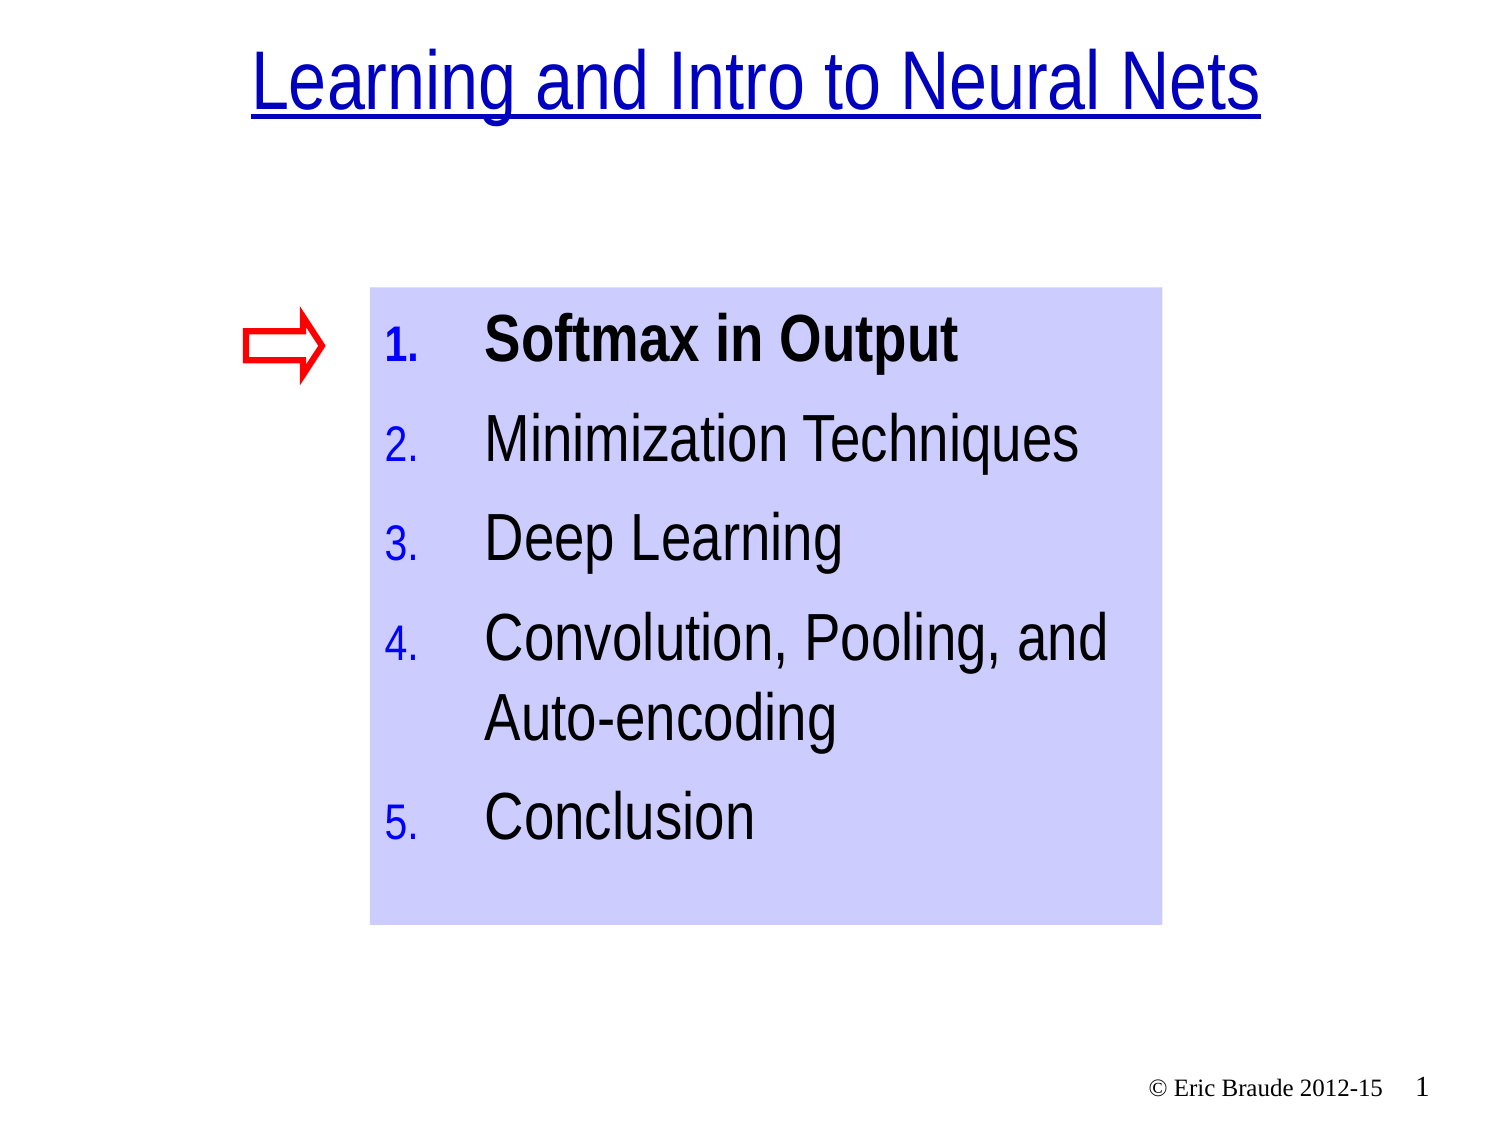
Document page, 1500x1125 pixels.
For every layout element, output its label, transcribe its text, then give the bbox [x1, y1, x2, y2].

text_box [245, 316, 322, 375]
text_box Softmax in Output Minimization Techniques Deep Learning Convolution, Pooling, and Auto-encoding Conclusion [369, 287, 1163, 925]
title Learning and Intro to Neural Nets [24, 17, 1488, 134]
